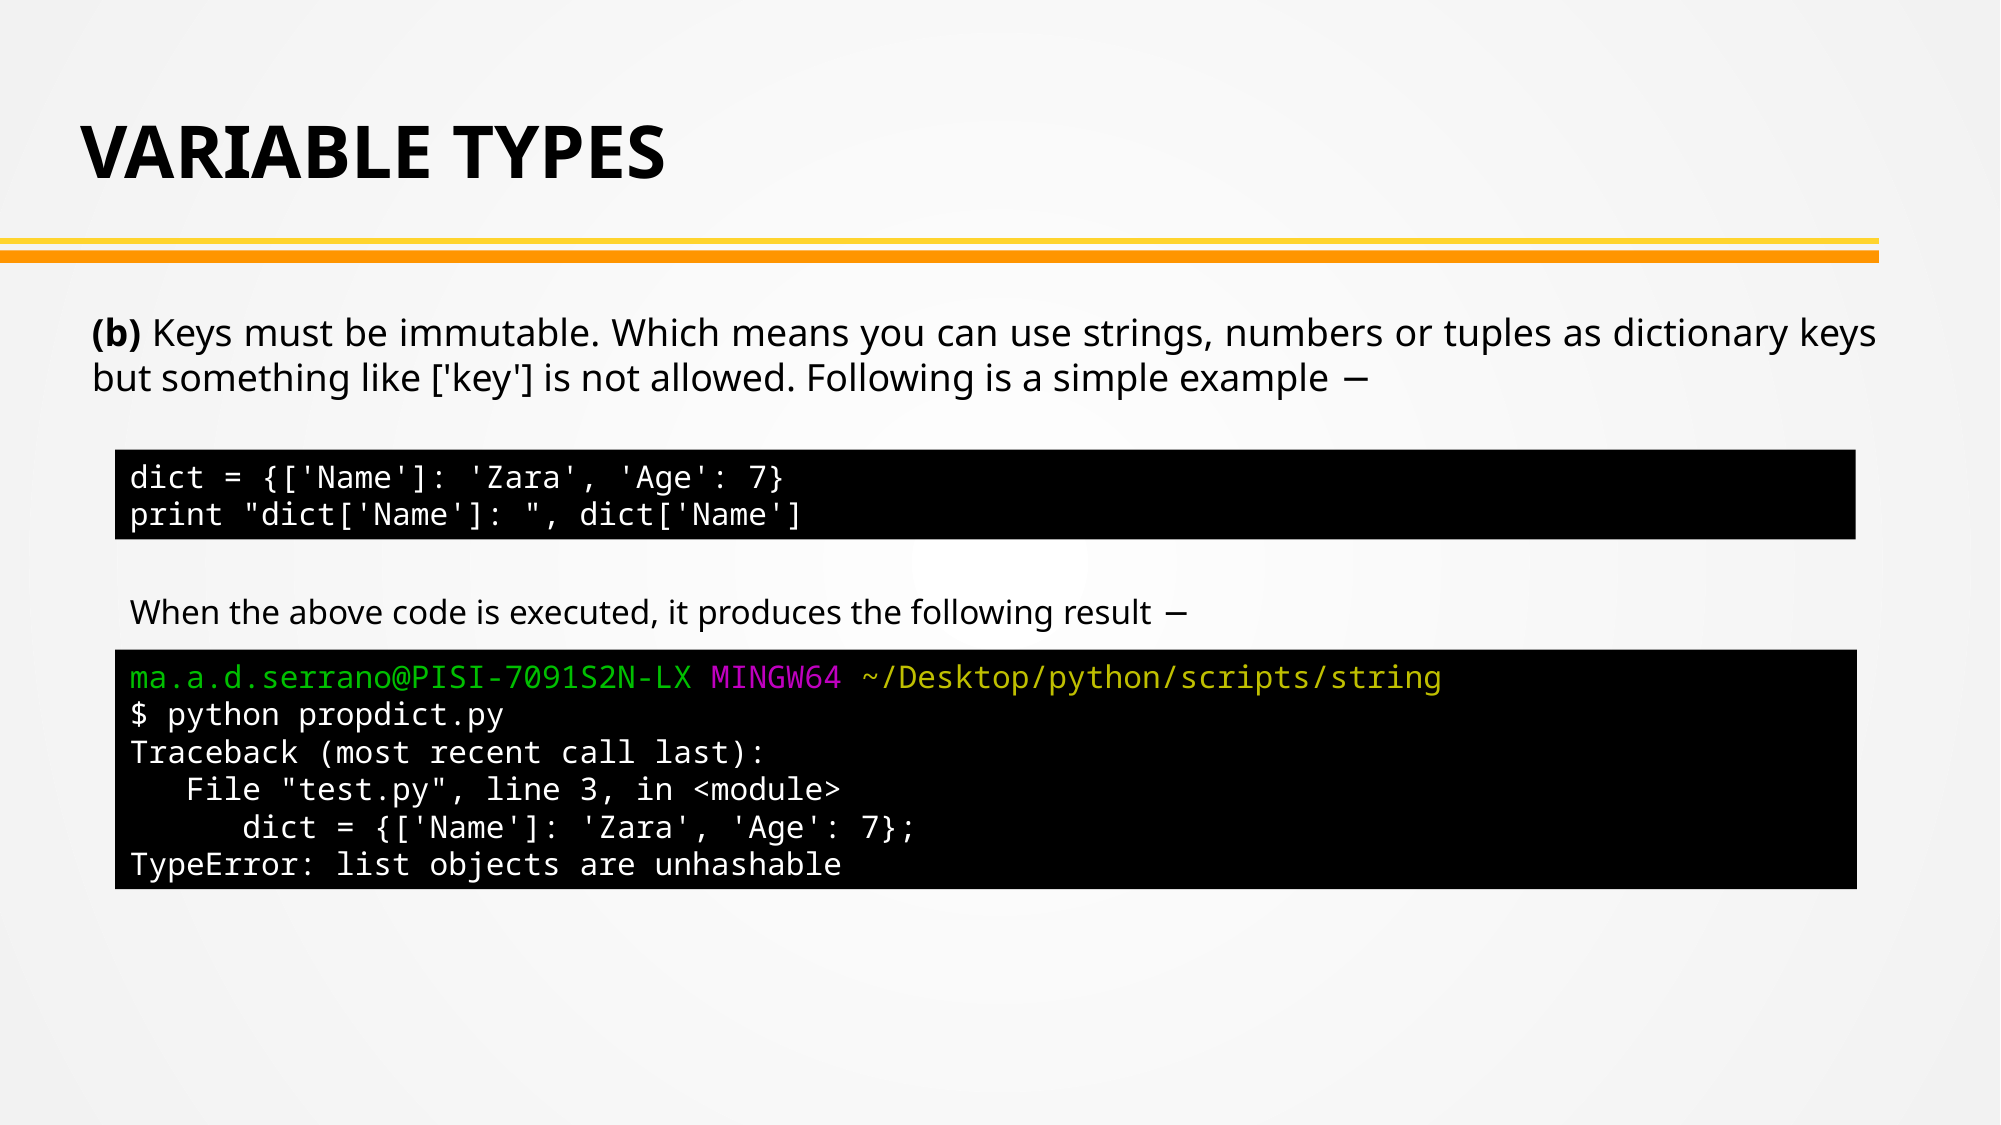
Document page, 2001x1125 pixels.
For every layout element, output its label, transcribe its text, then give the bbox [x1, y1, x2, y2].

text_box ma.a.d.serrano@PISI-7091S2N-LX MINGW64 ~/Desktop/python/scripts/string $ python propdict.py Traceback (most recent call last): File "test.py", line 3, in <module> dict = {['Name']: 'Zara', 'Age': 7}; TypeError: list objects are unhashable [115, 649, 1857, 890]
text_box dict = {['Name']: 'Zara', 'Age': 7} print "dict['Name']: ", dict['Name'] [115, 449, 1856, 540]
text_box VARIABLE TYPES [80, 105, 1261, 201]
text_box (b) Keys must be immutable. Which means you can use strings, numbers or tuples as dictionary keys but something like ['key'] is not allowed. Following is a simple example − [91, 308, 1879, 406]
text_box When the above code is executed, it produces the following result − [115, 583, 1857, 639]
text_box [0, 249, 1880, 264]
